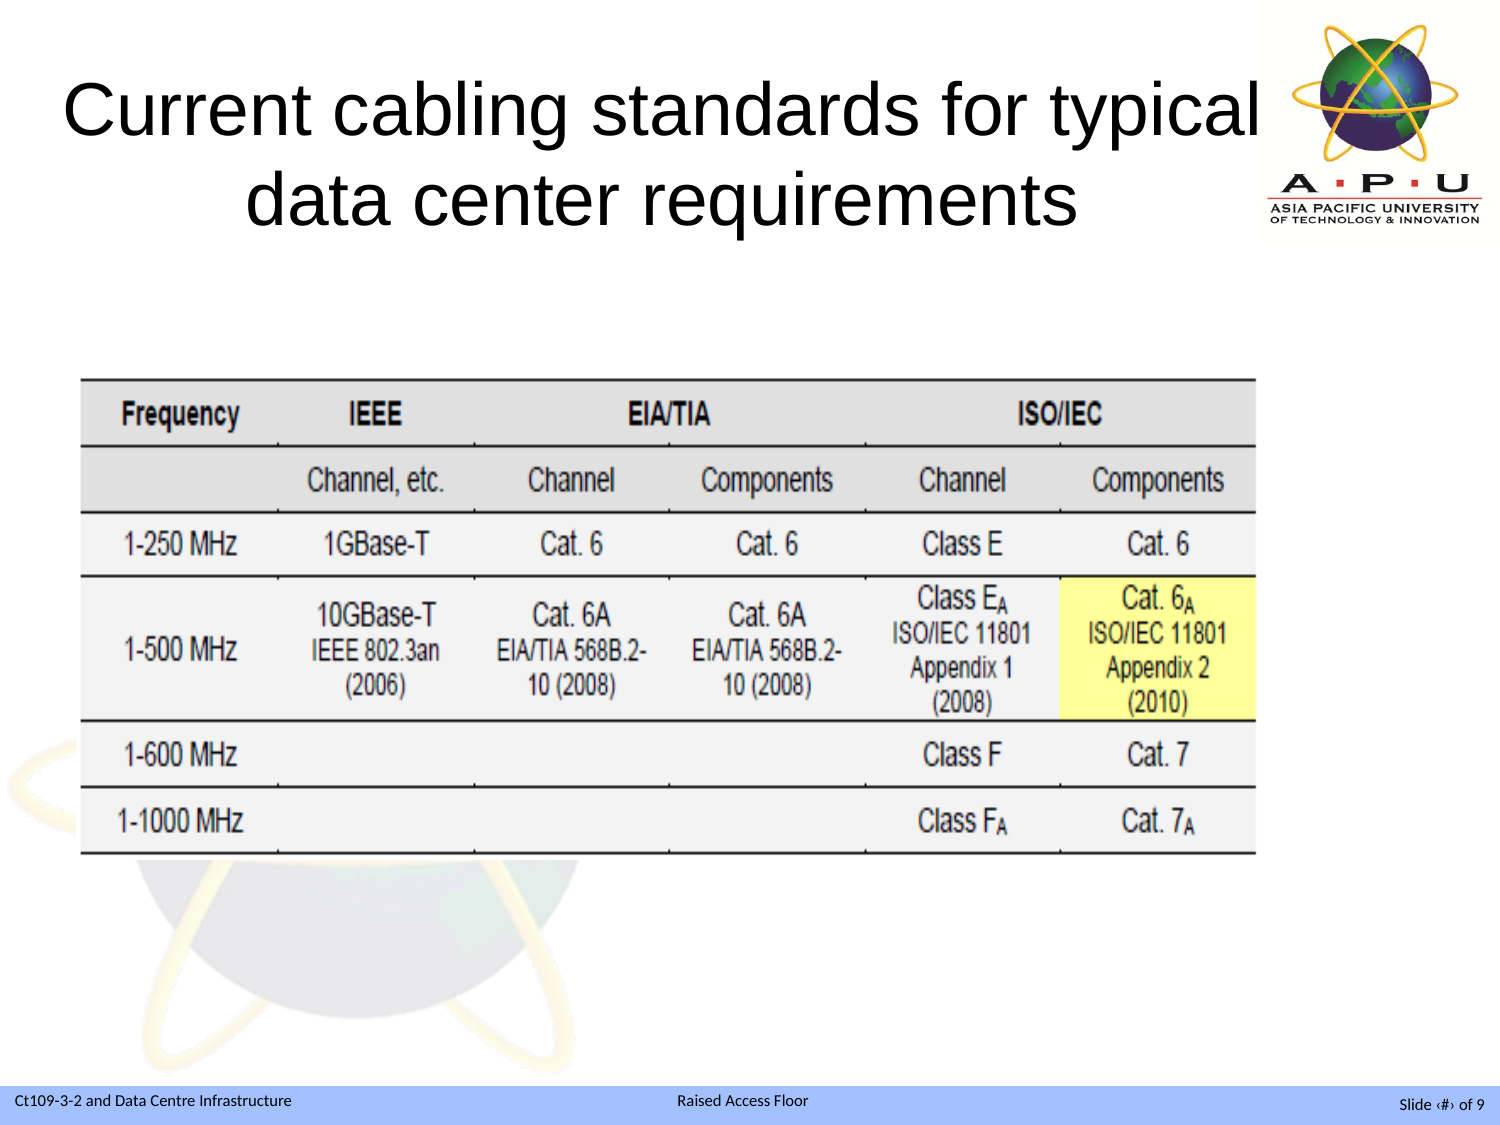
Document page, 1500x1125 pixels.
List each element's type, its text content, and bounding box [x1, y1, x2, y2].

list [76, 377, 1263, 860]
picture [1251, 0, 1500, 249]
title Current cabling standards for typical data center requirements [0, 50, 1325, 250]
footer Slide ‹#› of 9 [1024, 1086, 1500, 1125]
